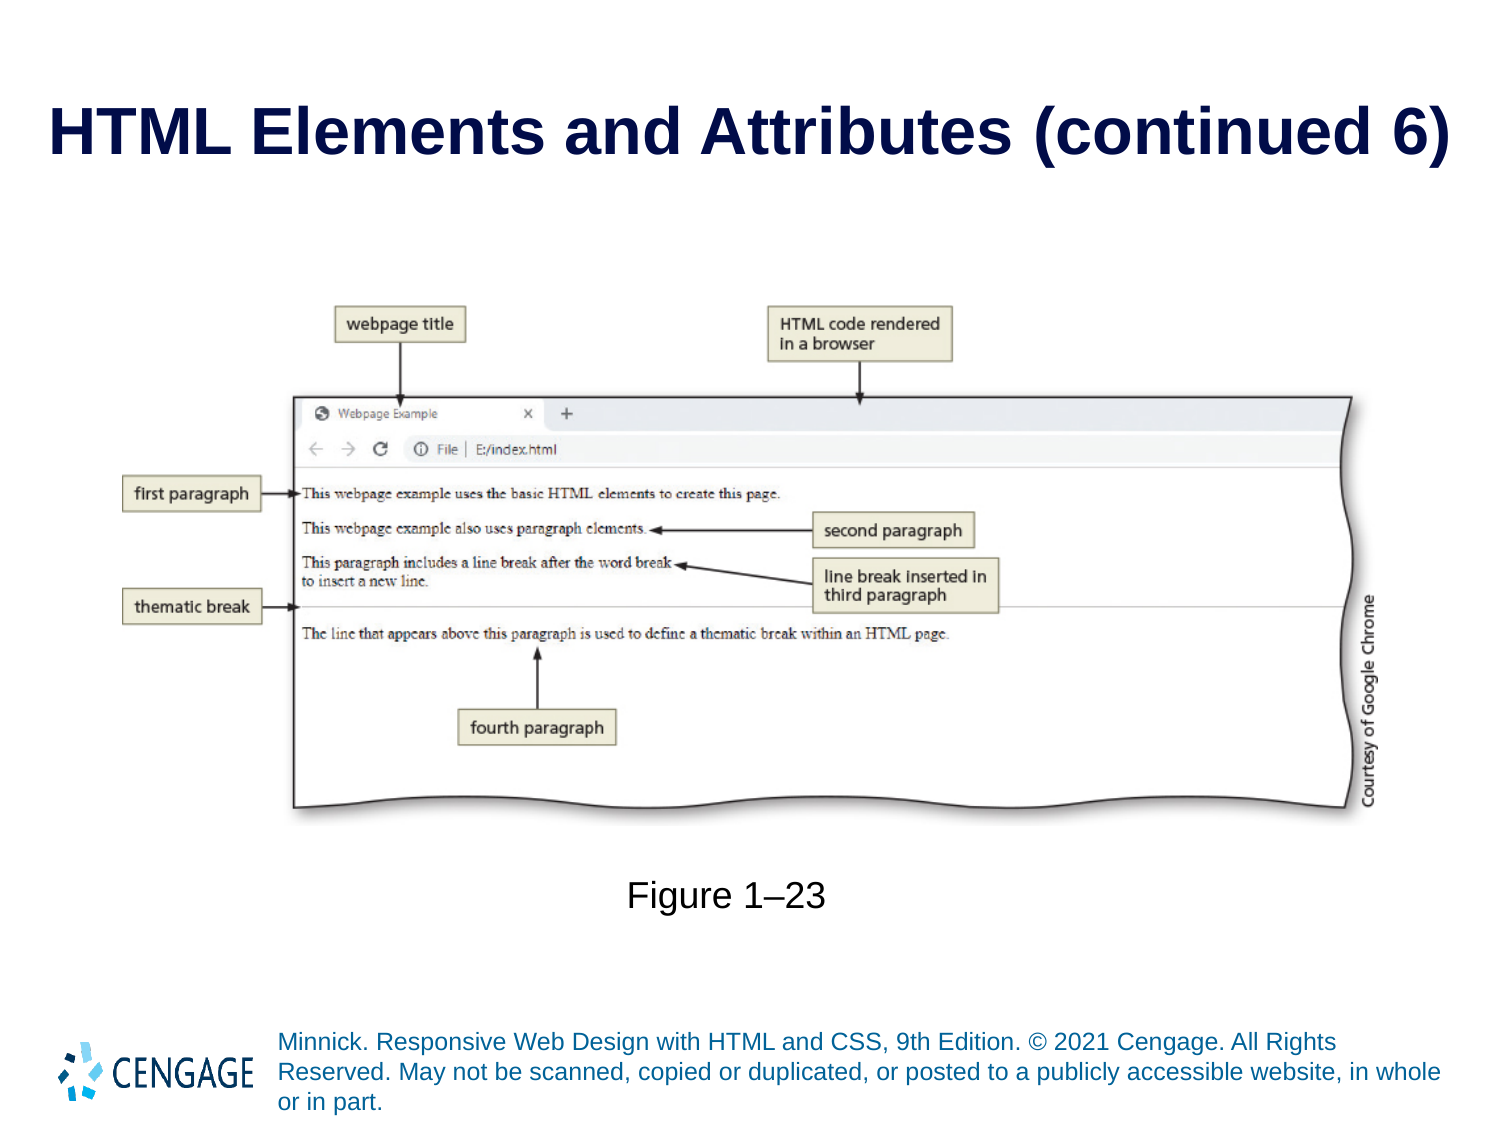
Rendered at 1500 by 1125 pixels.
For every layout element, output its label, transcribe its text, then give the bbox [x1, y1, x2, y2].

list Figure 1–23 [626, 876, 874, 936]
picture [58, 1042, 253, 1101]
title HTML Elements and Attributes (continued 6) [0, 24, 1500, 175]
footer Minnick. Responsive Web Design with HTML and CSS, 9th Edition. © 2021 Cengage. All Rights Reserved. May not be scanned, copied or duplicated, or posted to a publicly accessible website, in whole or in part. [262, 1040, 1475, 1100]
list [122, 305, 1378, 826]
